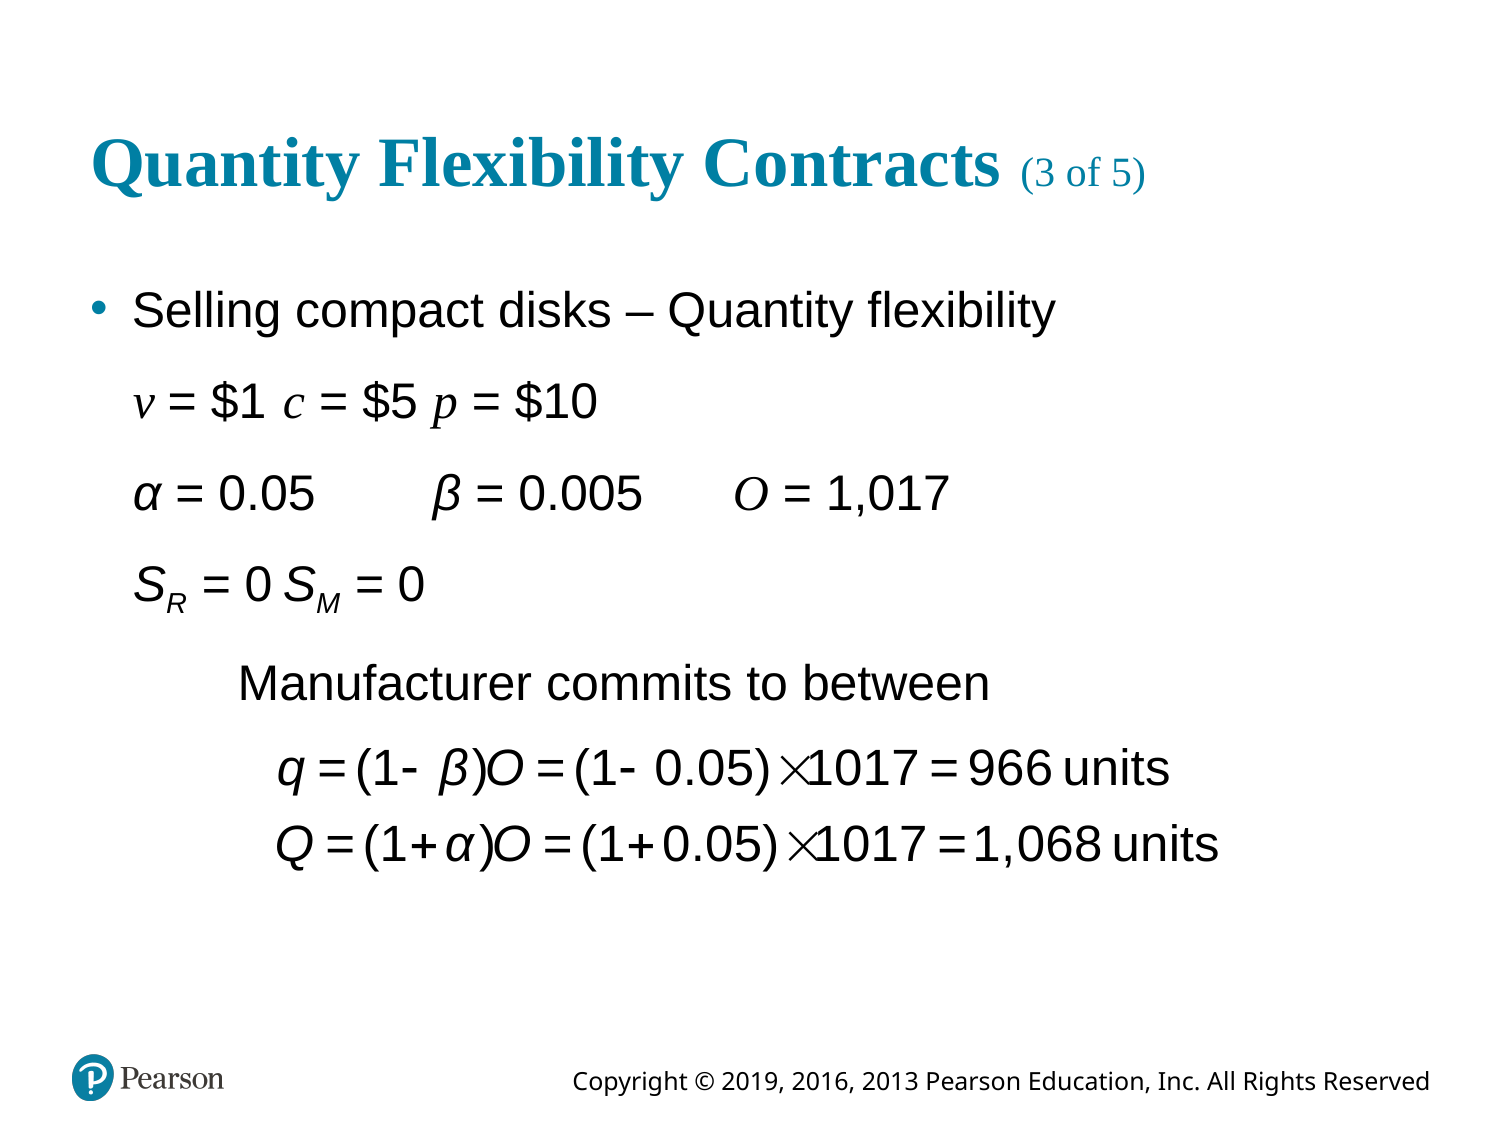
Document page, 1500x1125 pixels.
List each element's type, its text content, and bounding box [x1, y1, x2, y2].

picture [98, 1054, 224, 1101]
picture [72, 1087, 83, 1101]
picture [72, 1054, 88, 1070]
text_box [274, 741, 1226, 879]
picture [80, 1063, 106, 1088]
title Quantity Flexibility Contracts (3 of 5) [75, 35, 1425, 216]
list Selling compact disks – Quantity flexibility v = $1 c = $5 p = $10 α = 0.05 β = 0.005 O = 1,017 SR = 0 SM = 0 Manufacturer commits to between [75, 262, 1425, 727]
